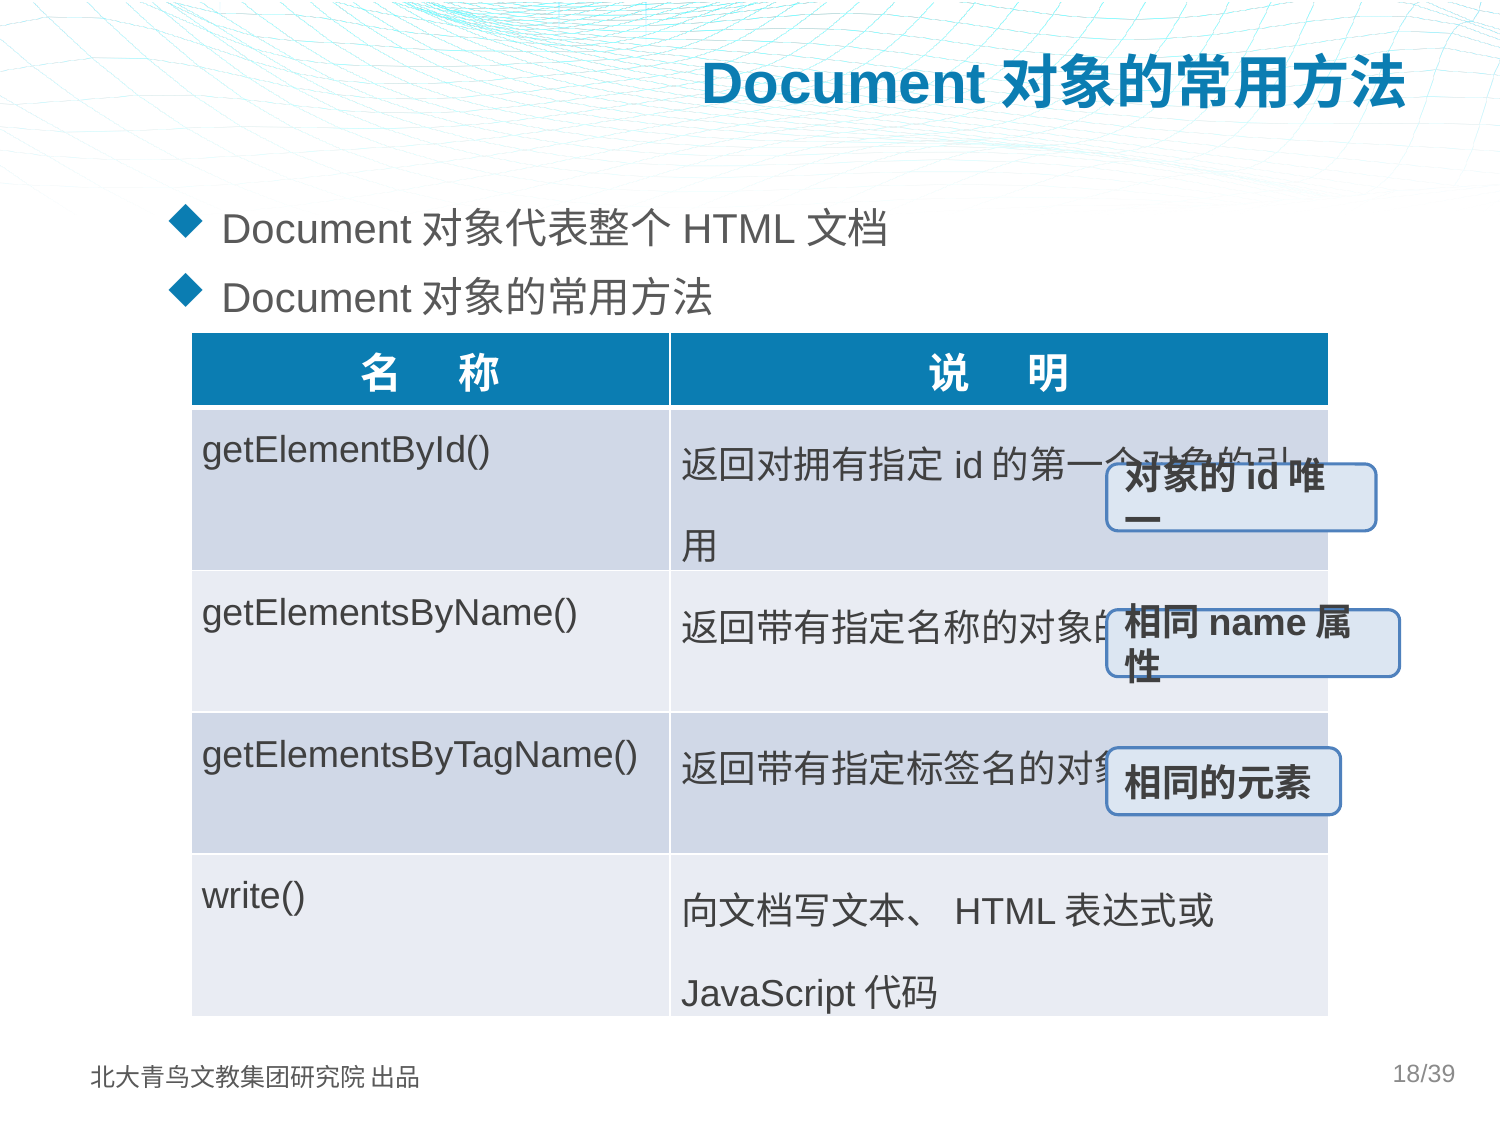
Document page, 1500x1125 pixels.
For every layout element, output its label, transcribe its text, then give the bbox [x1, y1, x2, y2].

text_box 相同name属性 [1106, 609, 1400, 677]
table_cell getElementById() [192, 410, 669, 570]
table_header 名 称 [192, 333, 669, 405]
table_cell getElementsByTagName() [192, 713, 669, 853]
slide_number 18/39 [1120, 1042, 1471, 1103]
text_box 对象的id唯一 [1106, 463, 1377, 531]
picture [0, 2, 1500, 215]
table_cell 返回带有指定标签名的对象的集合 [671, 713, 1328, 853]
text_box 相同的元素 [1106, 747, 1341, 815]
table_cell write() [192, 855, 669, 1016]
table_cell 向文档写文本、HTML表达式或JavaScript代码 [671, 855, 1328, 1016]
list Document对象代表整个HTML文档 Document对象的常用方法 [150, 184, 1424, 894]
table_cell getElementsByName() [192, 571, 669, 711]
table_cell 返回带有指定名称的对象的集合 [671, 571, 1328, 711]
table_cell 返回对拥有指定id的第一个对象的引用 [671, 410, 1328, 570]
table_header 说 明 [671, 333, 1328, 405]
title Document对象的常用方法 [150, 45, 1424, 114]
